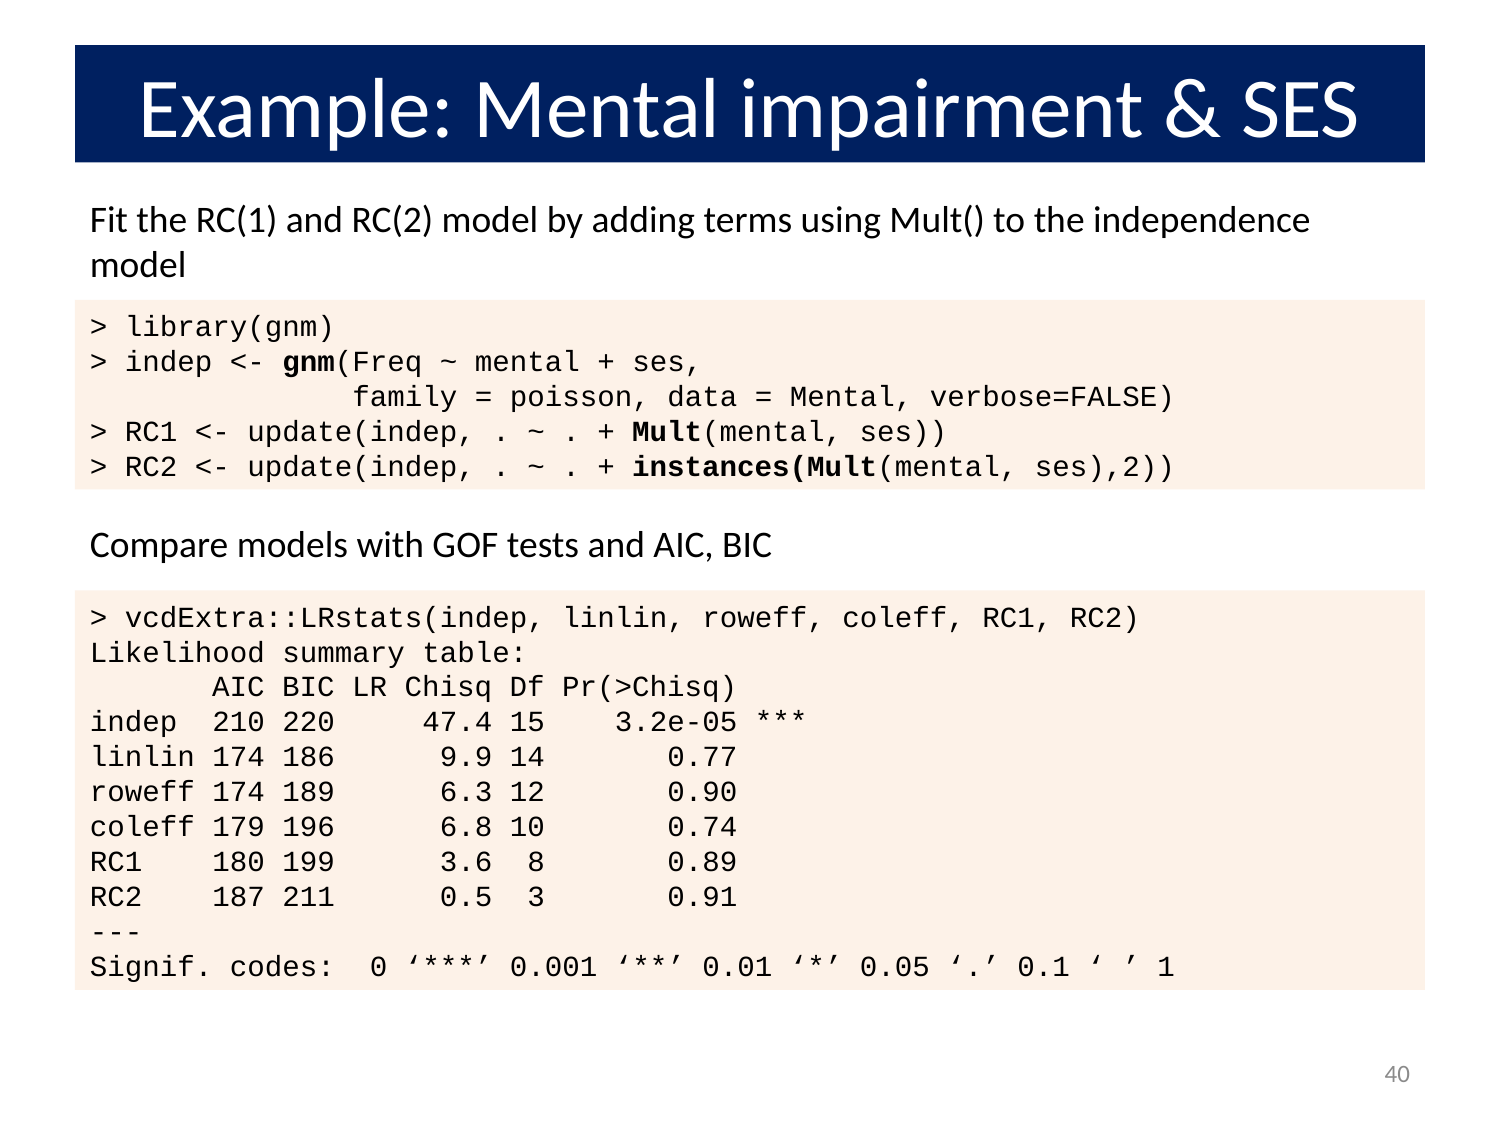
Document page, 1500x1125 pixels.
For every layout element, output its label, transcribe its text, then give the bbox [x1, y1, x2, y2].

slide_number 40 [1074, 1042, 1425, 1103]
text_box Fit the RC(1) and RC(2) model by adding terms using Mult() to the independence model [74, 187, 1425, 293]
text_box > library(gnm) > indep <- gnm(Freq ~ mental + ses, family = poisson, data = Mental, verbose=FALSE) > RC1 <- update(indep, . ~ . + Mult(mental, ses)) > RC2 <- update(indep, . ~ . + instances(Mult(mental, ses),2)) [74, 299, 1425, 490]
text_box > vcdExtra::LRstats(indep, linlin, roweff, coleff, RC1, RC2) Likelihood summary table: AIC BIC LR Chisq Df Pr(>Chisq) indep 210 220 47.4 15 3.2e-05 *** linlin 174 186 9.9 14 0.77 roweff 174 189 6.3 12 0.90 coleff 179 196 6.8 10 0.74 RC1 180 199 3.6 8 0.89 RC2 187 211 0.5 3 0.91 --- Signif. codes: 0 ‘***’ 0.001 ‘**’ 0.01 ‘*’ 0.05 ‘.’ 0.1 ‘ ’ 1 [74, 590, 1425, 990]
title Example: Mental impairment & SES [75, 45, 1425, 163]
text_box Compare models with GOF tests and AIC, BIC [74, 512, 1425, 573]
